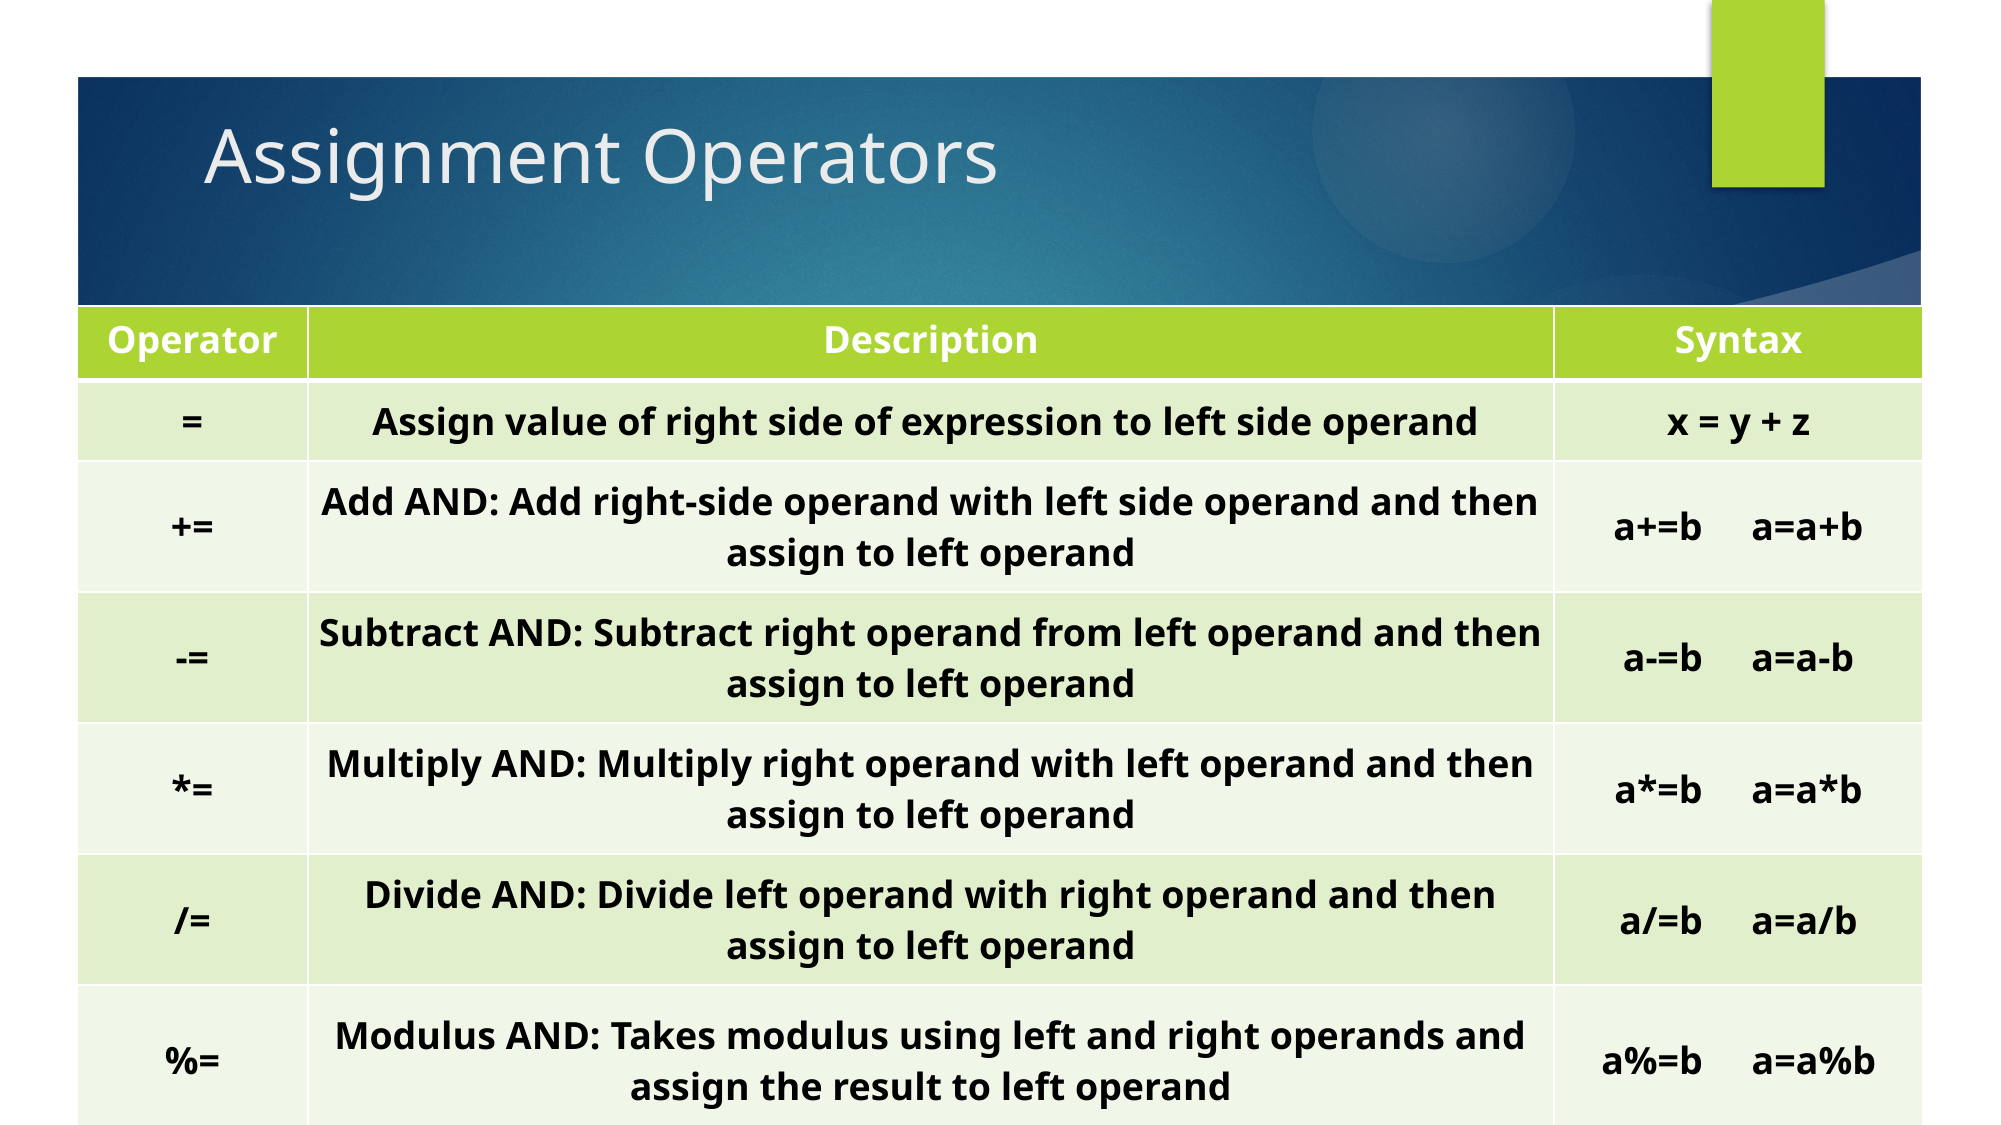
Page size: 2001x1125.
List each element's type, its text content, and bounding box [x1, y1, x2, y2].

table_cell a*=b a=a*b [1555, 724, 1922, 853]
table_cell Multiply AND: Multiply right operand with left operand and then assign to left operand [309, 724, 1553, 853]
table_cell -= [78, 593, 307, 722]
table_cell = [78, 383, 307, 460]
table_cell *= [78, 724, 307, 853]
table_cell Assign value of right side of expression to left side operand [309, 383, 1553, 460]
table_cell a-=b a=a-b [1555, 593, 1922, 722]
table_cell a+=b a=a+b [1555, 462, 1922, 591]
table_cell Modulus AND: Takes modulus using left and right operands and assign the result to left operand [309, 986, 1553, 1125]
title Assignment Operators [189, 95, 1627, 212]
table_cell /= [78, 855, 307, 984]
table_cell Add AND: Add right-side operand with left side operand and then assign to left operand [309, 462, 1553, 591]
table_cell Subtract AND: Subtract right operand from left operand and then assign to left operand [309, 593, 1553, 722]
table_cell a%=b a=a%b [1555, 986, 1922, 1125]
table_cell a/=b a=a/b [1555, 855, 1922, 984]
table_cell Divide AND: Divide left operand with right operand and then assign to left operand [309, 855, 1553, 984]
table_header Description [309, 307, 1553, 378]
table_cell x = y + z [1555, 383, 1922, 460]
table_header Operator [78, 307, 307, 378]
table_cell += [78, 462, 307, 591]
table_header Syntax [1555, 307, 1922, 378]
table_cell %= [78, 986, 307, 1125]
